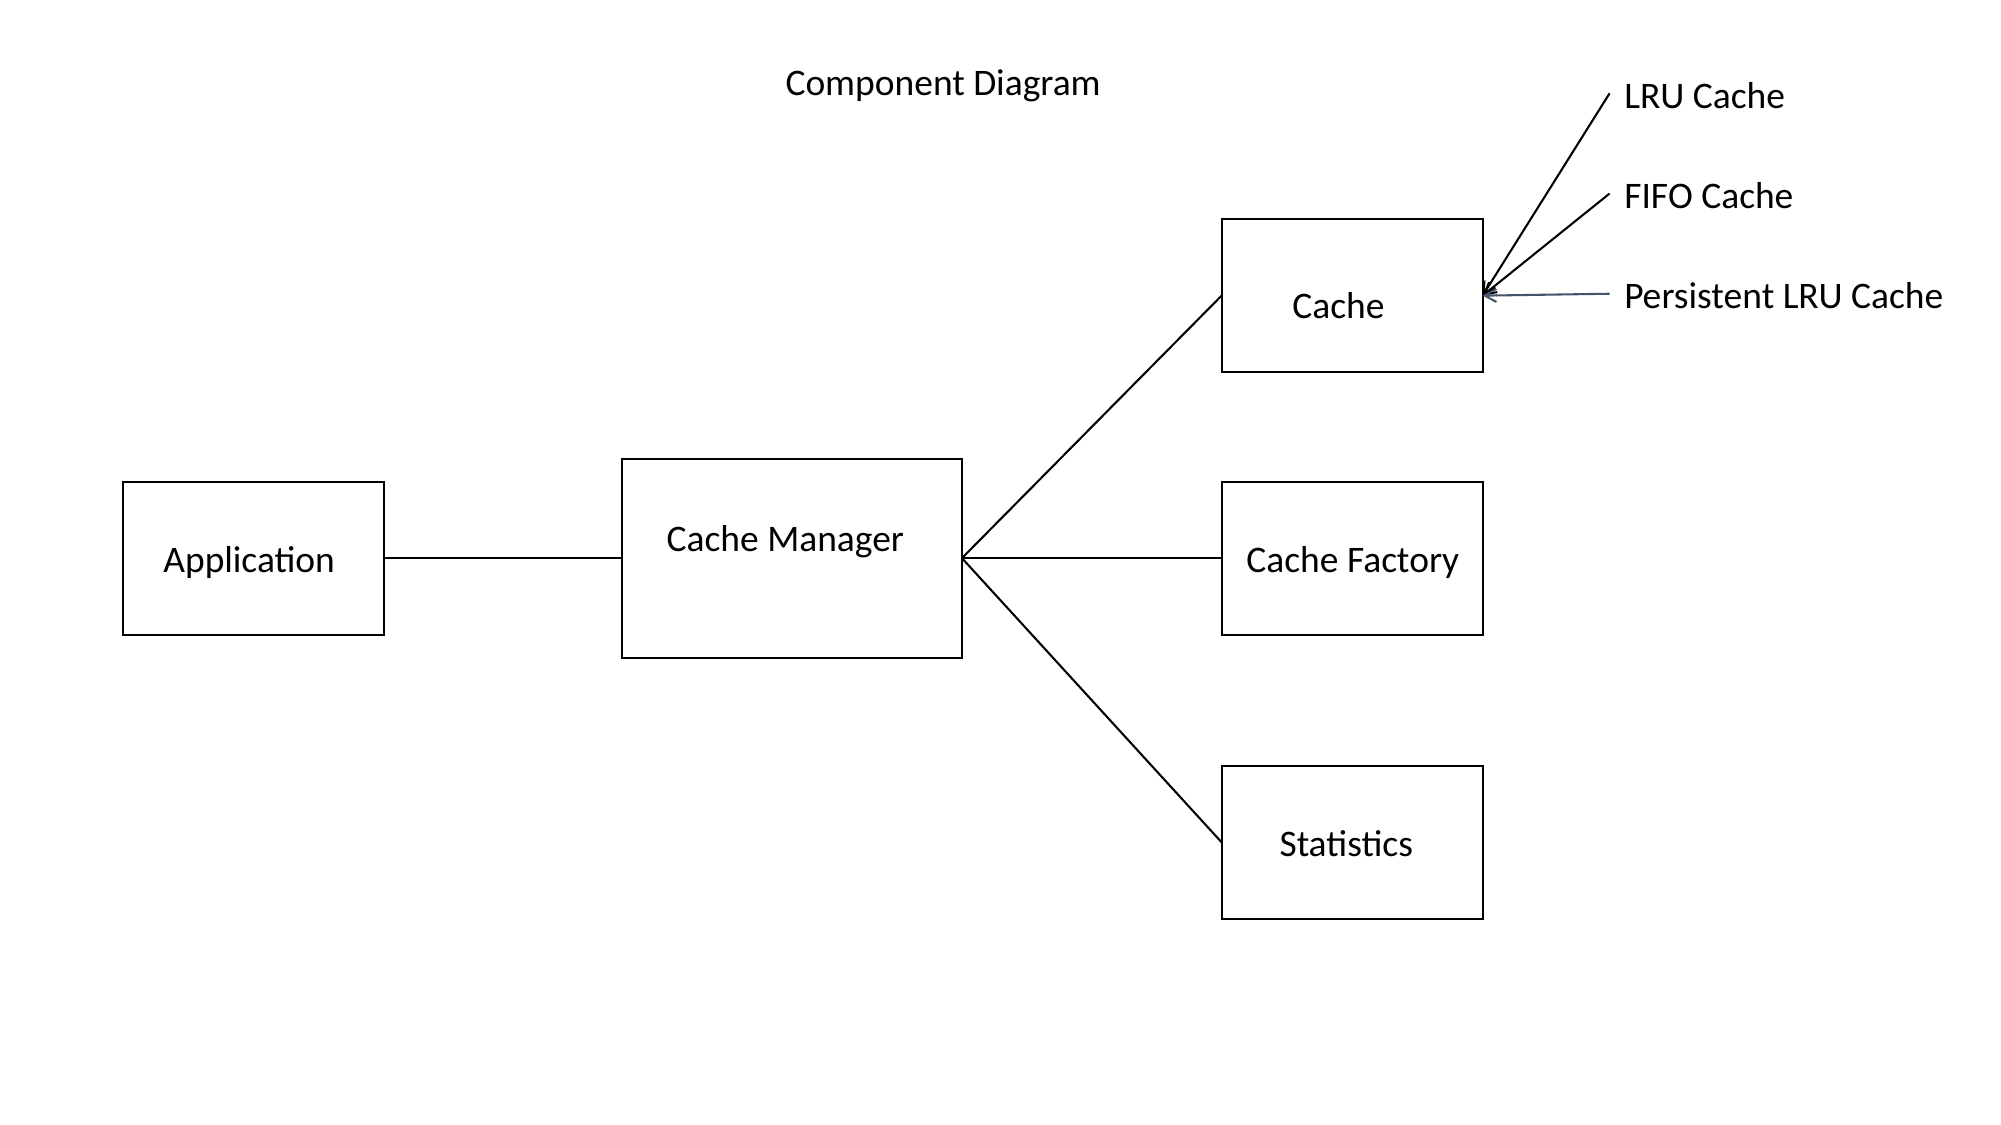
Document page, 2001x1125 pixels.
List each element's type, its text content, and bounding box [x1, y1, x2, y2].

text_box Statistics [1264, 811, 1470, 872]
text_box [1482, 93, 1610, 193]
text_box Component Diagram [770, 50, 1153, 111]
text_box [621, 458, 961, 659]
text_box Cache Factory [1231, 527, 1559, 588]
text_box Cache [1277, 273, 1457, 334]
text_box Cache Manager [651, 506, 932, 566]
text_box [1221, 218, 1484, 373]
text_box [1482, 193, 1610, 294]
text_box Persistent LRU Cache [1609, 263, 1989, 324]
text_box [961, 295, 1222, 558]
text_box Application [148, 527, 367, 588]
text_box LRU Cache [1609, 63, 1815, 124]
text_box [961, 558, 1222, 843]
text_box [1221, 765, 1484, 920]
text_box FIFO Cache [1610, 163, 1815, 224]
text_box [122, 481, 385, 636]
text_box [1222, 481, 1484, 636]
